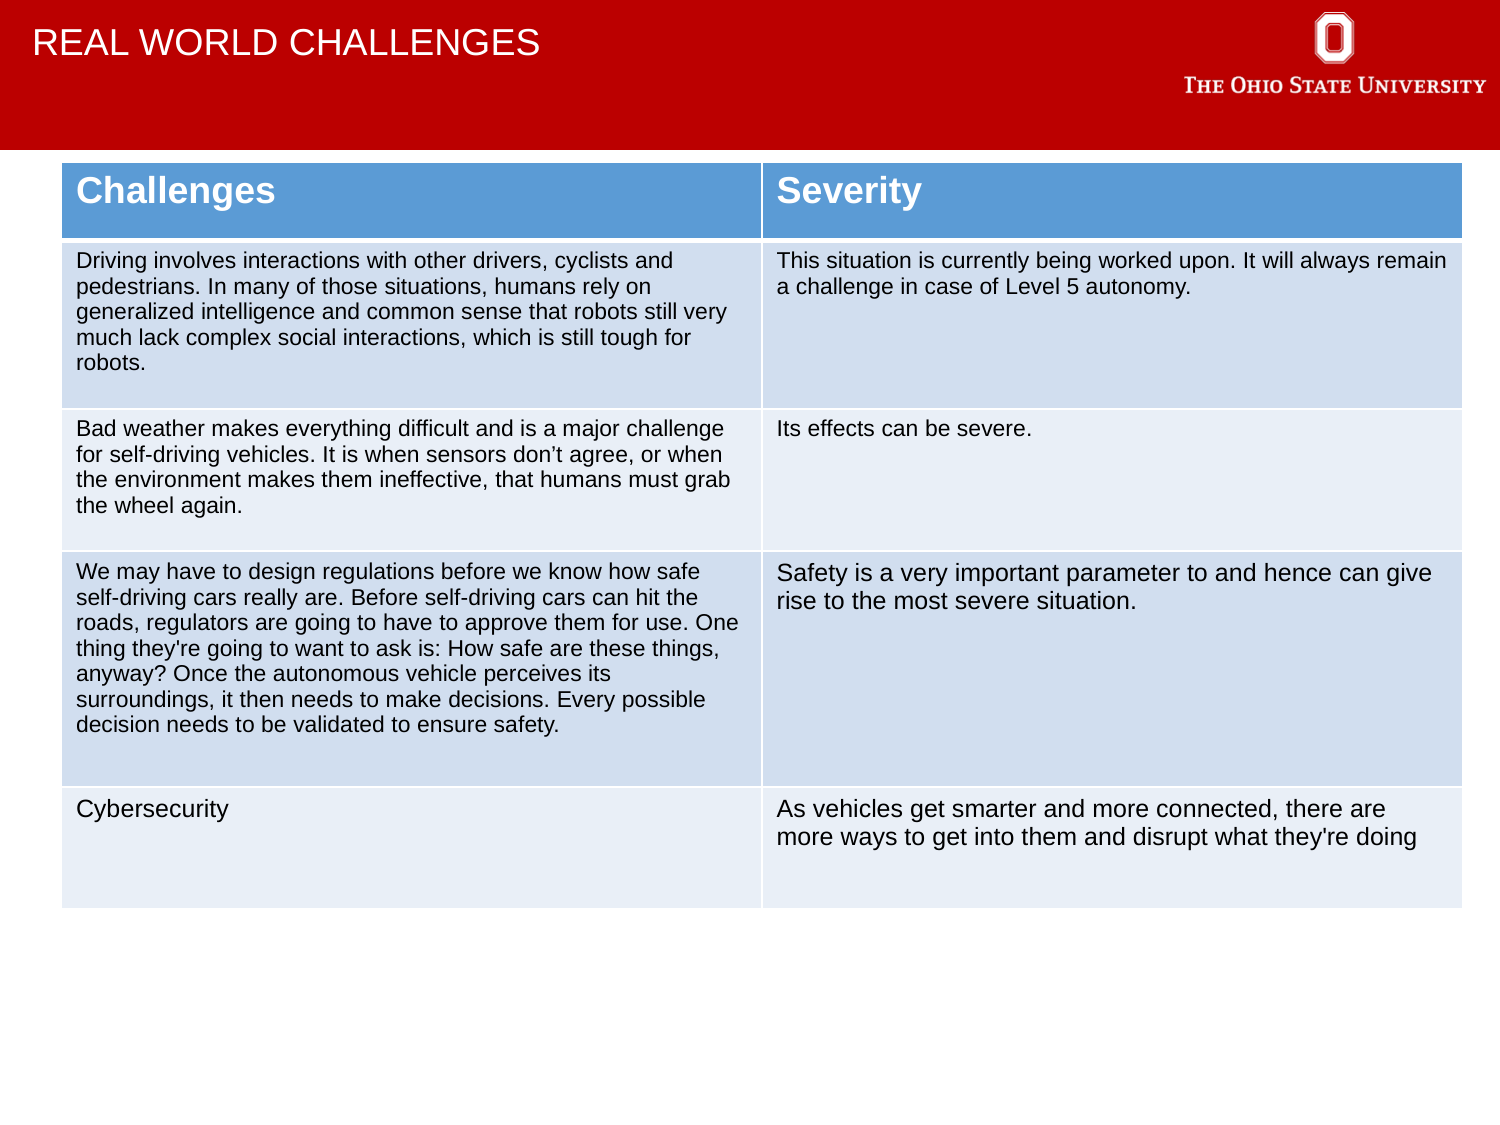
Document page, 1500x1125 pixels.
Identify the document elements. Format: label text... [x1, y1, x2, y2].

table_cell Its effects can be severe. [763, 410, 1462, 550]
table_cell Bad weather makes everything difficult and is a major challenge for self-driving vehicles. It is when sensors don’t agree, or when the environment makes them ineffective, that humans must grab the wheel again. [62, 410, 761, 550]
table_header Severity [763, 163, 1462, 238]
list Real world challenges [17, 15, 887, 125]
table_cell Safety is a very important parameter to and hence can give rise to the most severe situation. [763, 552, 1462, 786]
picture [1184, 12, 1487, 100]
table_cell As vehicles get smarter and more connected, there are more ways to get into them and disrupt what they're doing [763, 788, 1462, 908]
table_cell This situation is currently being worked upon. It will always remain a challenge in case of Level 5 autonomy. [763, 243, 1462, 408]
table_cell Cybersecurity [62, 788, 761, 908]
table_header Challenges [62, 163, 761, 238]
table_cell Driving involves interactions with other drivers, cyclists and pedestrians. In many of those situations, humans rely on generalized intelligence and common sense that robots still very much lack complex social interactions, which is still tough for robots. [62, 243, 761, 408]
table_cell We may have to design regulations before we know how safe self-driving cars really are. Before self-driving cars can hit the roads, regulators are going to have to approve them for use. One thing they're going to want to ask is: How safe are these things, anyway? Once the autonomous vehicle perceives its surroundings, it then needs to make decisions. Every possible decision needs to be validated to ensure safety. [62, 552, 761, 786]
